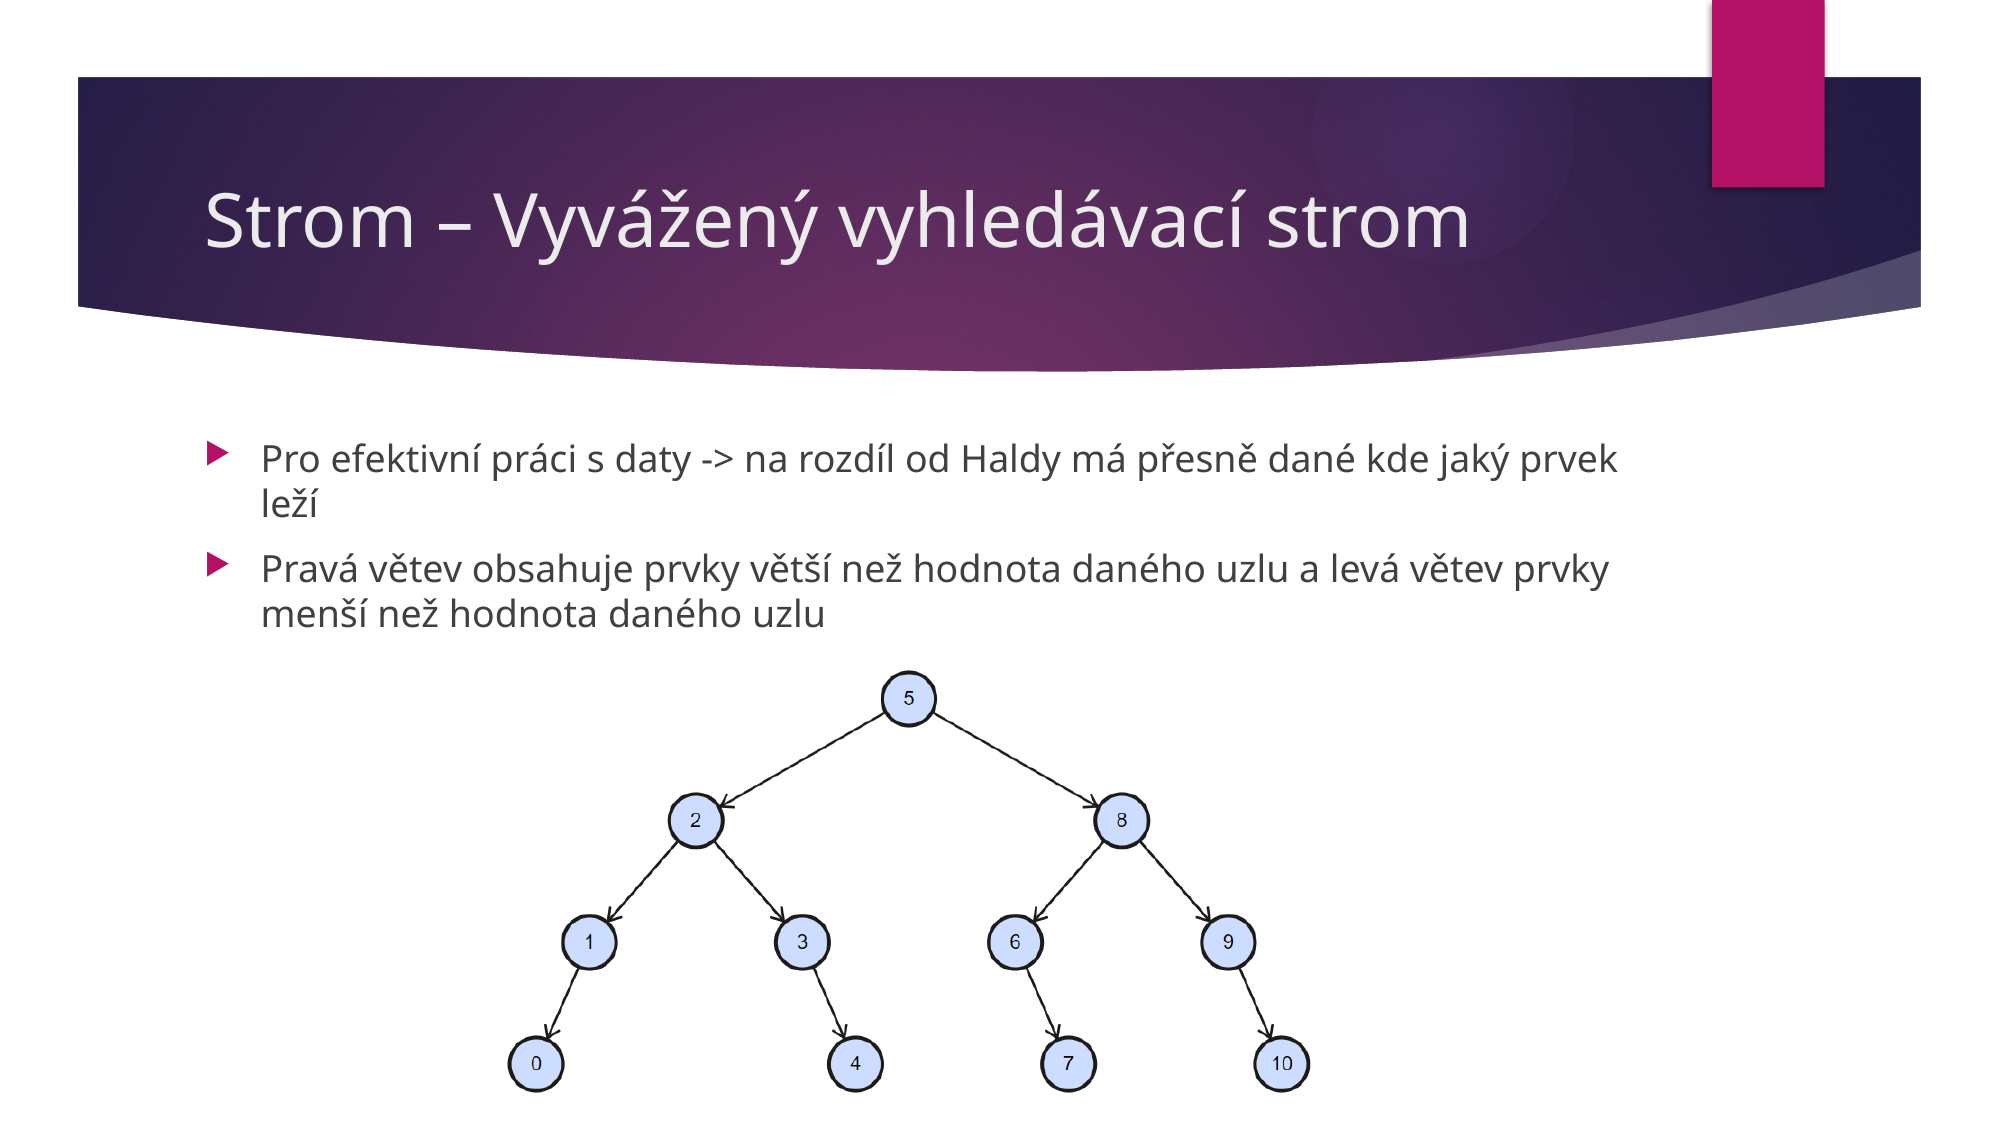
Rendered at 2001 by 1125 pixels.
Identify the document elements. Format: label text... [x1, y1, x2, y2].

title Strom – Vyvážený vyhledávací strom [189, 159, 1627, 276]
picture [497, 648, 1320, 1125]
list Pro efektivní práci s daty -> na rozdíl od Haldy má přesně dané kde jaký prvek leží Pravá větev obsahuje prvky větší než hodnota daného uzlu a levá větev prvky menší než hodnota daného uzlu [189, 427, 1638, 988]
